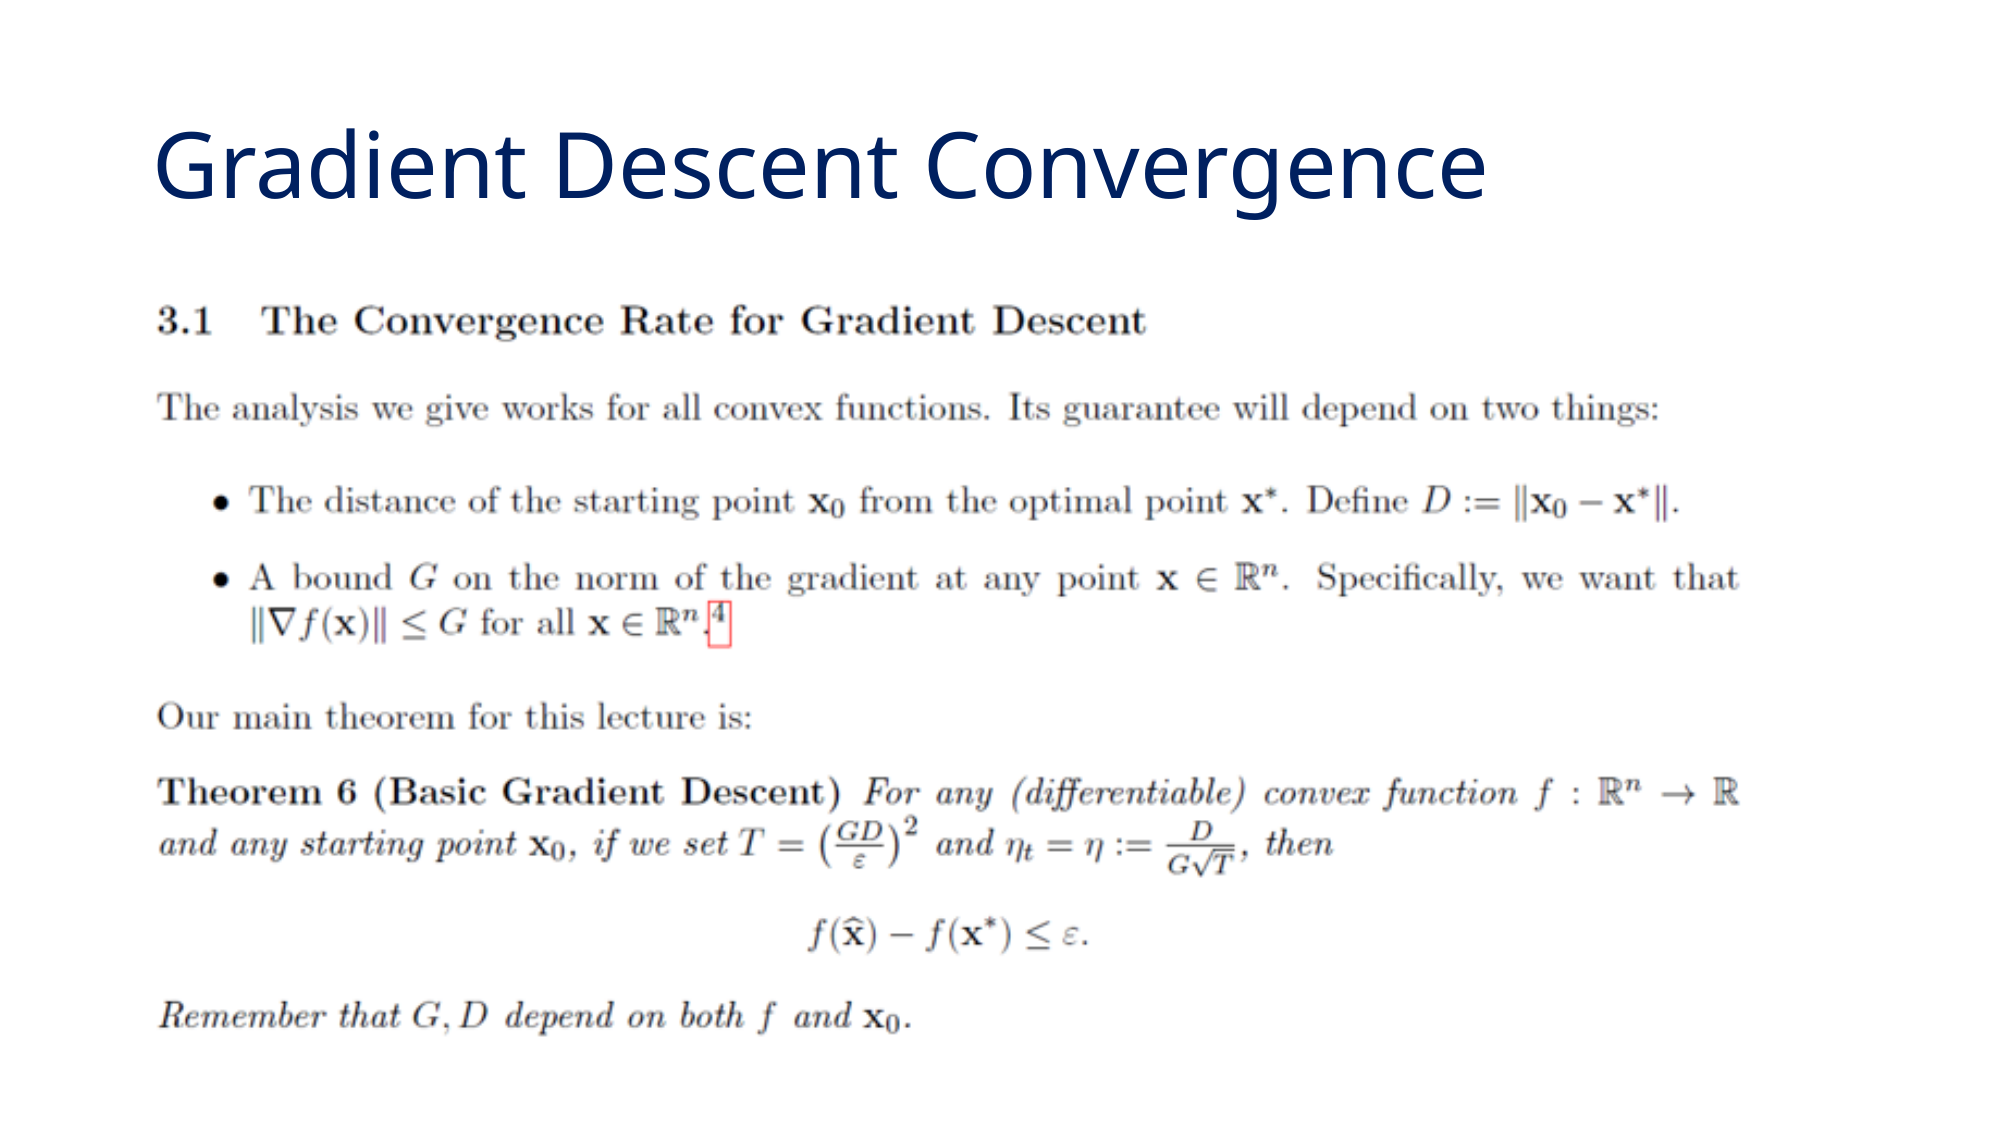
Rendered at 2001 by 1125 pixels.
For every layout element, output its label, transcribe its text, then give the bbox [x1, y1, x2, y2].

picture [75, 277, 1873, 1066]
title Gradient Descent Convergence [137, 59, 1863, 277]
